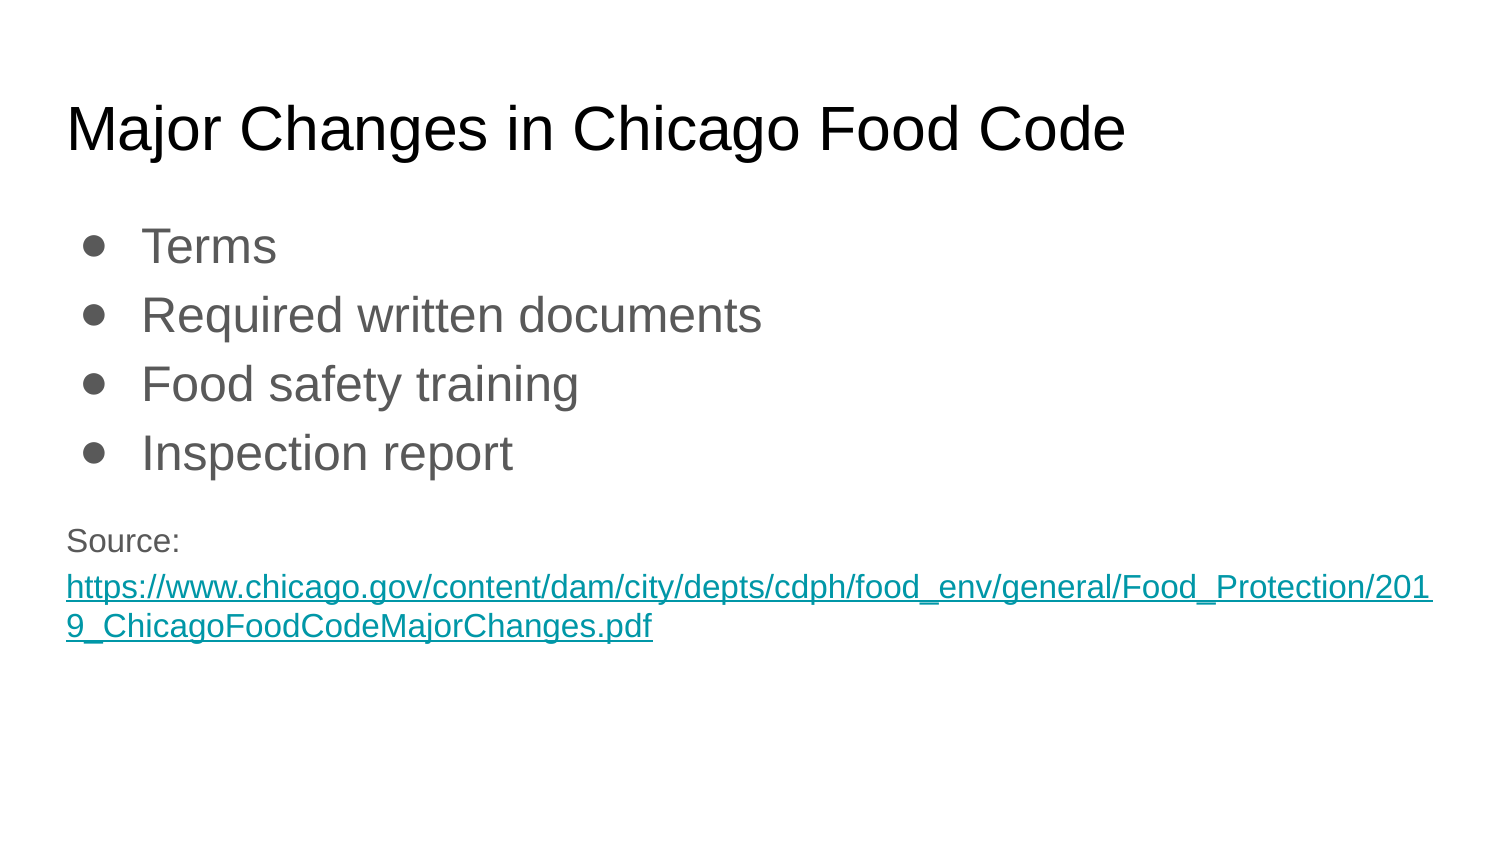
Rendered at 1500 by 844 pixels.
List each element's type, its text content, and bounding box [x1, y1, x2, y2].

title Major Changes in Chicago Food Code [51, 72, 1449, 167]
list Terms Required written documents Food safety training Inspection report Source: https://www.chicago.gov/content/dam/city/depts/cdph/food_env/general/Food_Protection/2019_ChicagoFoodCodeMajorChanges.pdf [51, 189, 1449, 750]
